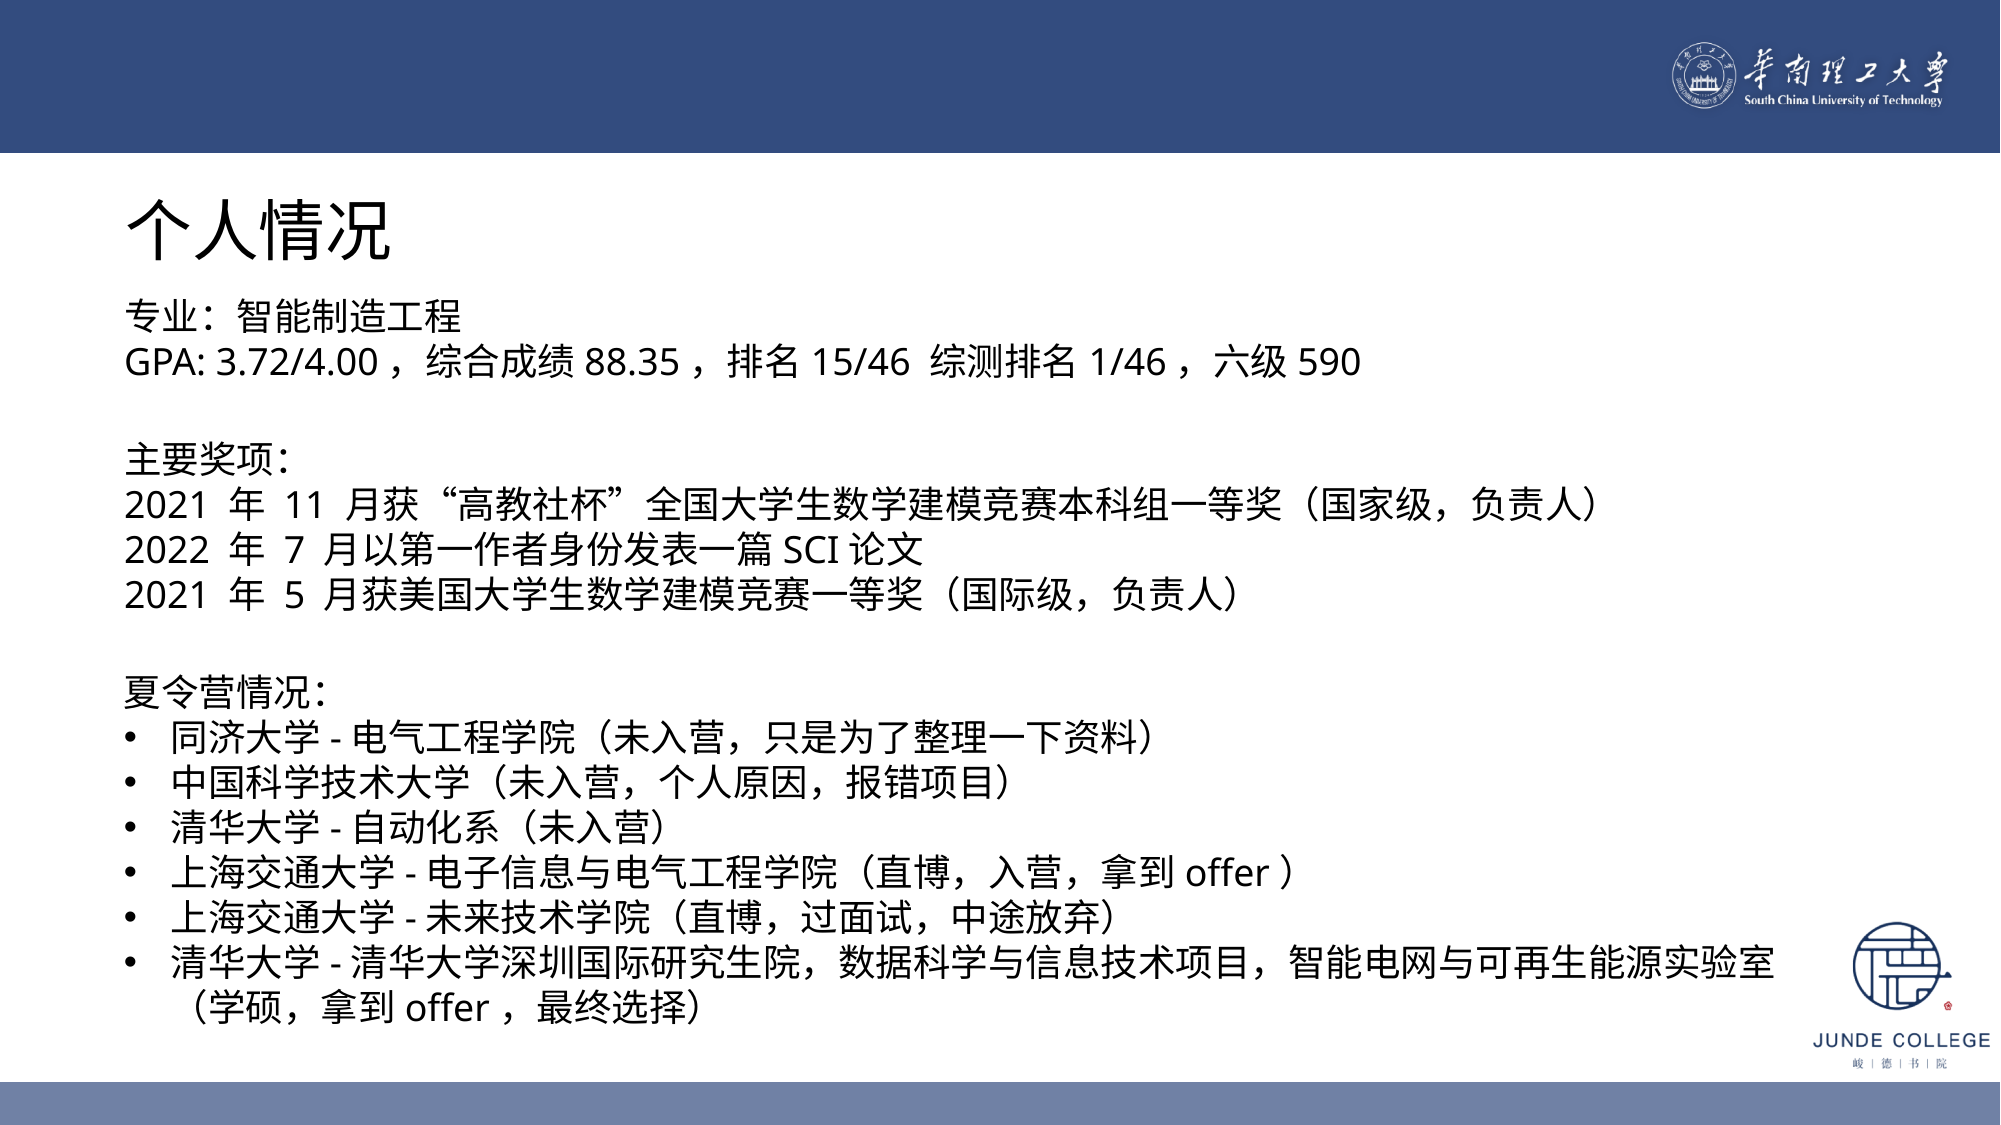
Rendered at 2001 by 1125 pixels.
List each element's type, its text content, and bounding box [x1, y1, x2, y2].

picture [1668, 15, 1952, 138]
text_box 个人情况 [110, 181, 408, 277]
picture [1804, 897, 2000, 1094]
text_box 夏令营情况： 同济大学-电气工程学院（未入营，只是为了整理一下资料） 中国科学技术大学（未入营，个人原因，报错项目） 清华大学-自动化系（未入营） 上海交通大学-电子信息与电气工程学院（直博，入营，拿到offer） 上海交通大学-未来技术学院（直博，过面试，中途放弃） 清华大学-清华大学深圳国际研究生院，数据科学与信息技术项目，智能电网与可再生能源实验室（学硕，拿到offer，最终选择） [109, 661, 1861, 1037]
text_box 专业：智能制造工程 GPA: 3.72/4.00，综合成绩88.35，排名15/46 综测排名1/46，六级590 [109, 285, 1531, 390]
text_box 主要奖项： 2021 年 11 月获“高教社杯”全国大学生数学建模竞赛本科组一等奖（国家级，负责人） 2022 年 7 月以第一作者身份发表一篇SCI论文 2021 年 5 月获美国大学生数学建模竞赛一等奖（国际级，负责人） [109, 428, 1671, 623]
